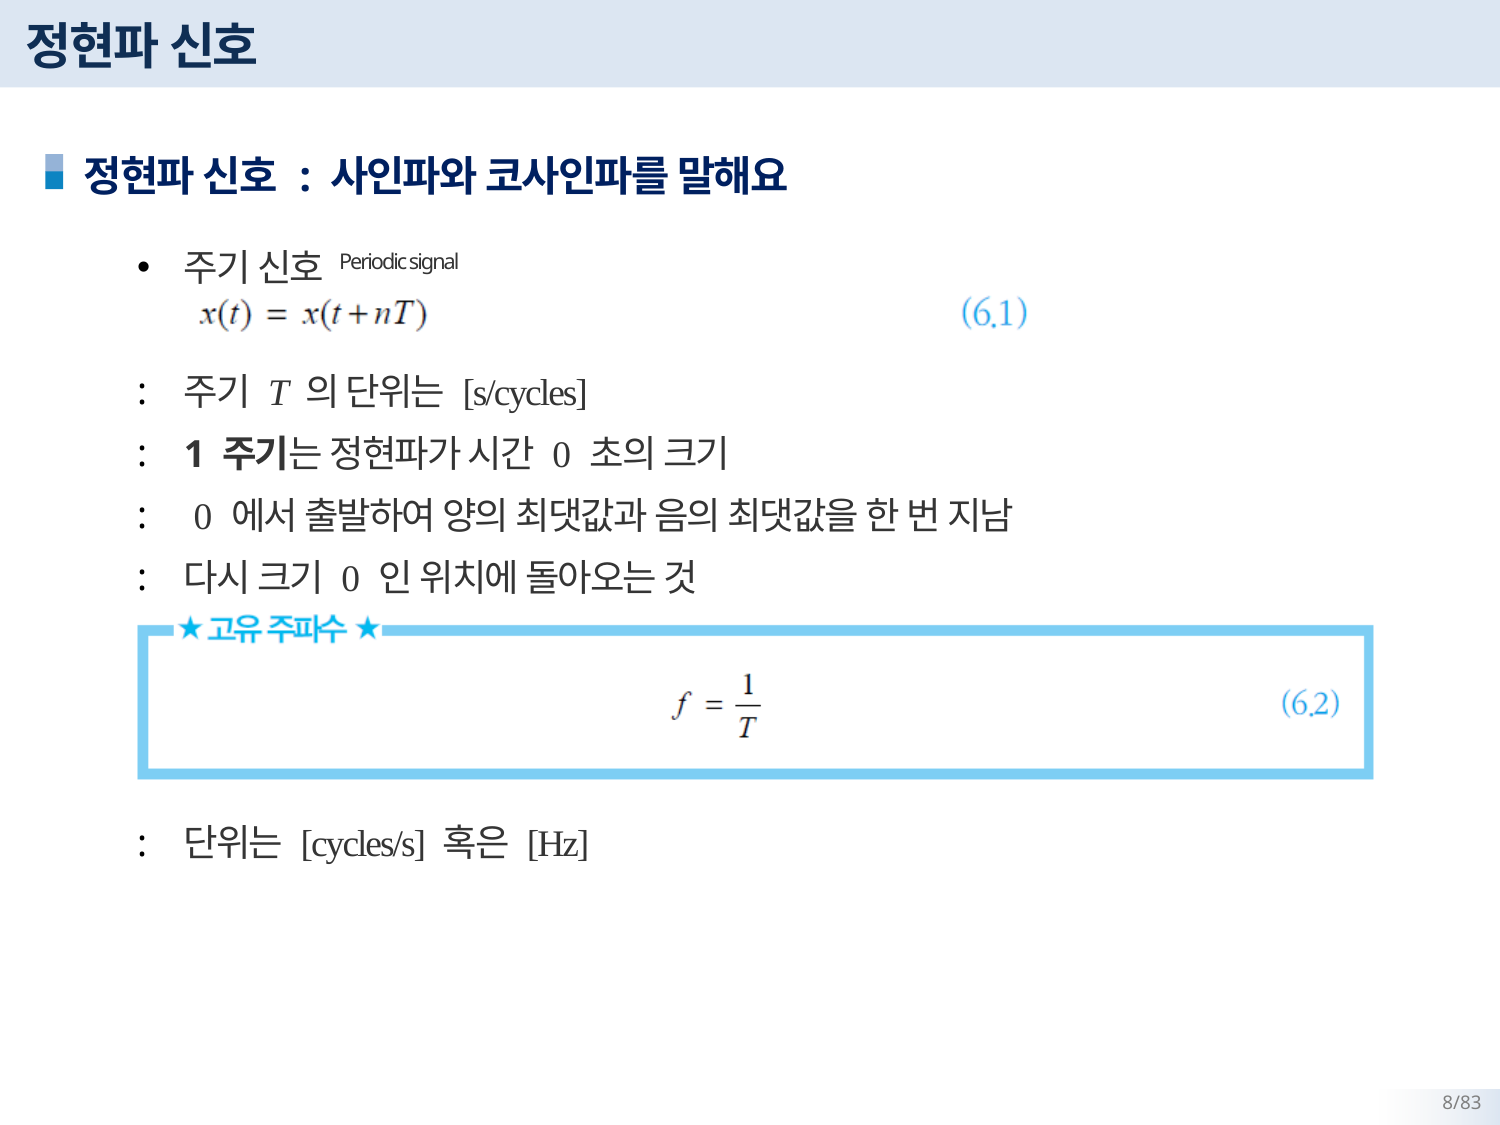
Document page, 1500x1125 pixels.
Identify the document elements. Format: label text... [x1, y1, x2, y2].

title 정현파 신호 [10, 5, 1288, 84]
picture [135, 609, 1380, 785]
picture [194, 290, 1034, 339]
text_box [45, 136, 1450, 204]
text_box 주기 신호 Periodic signal 주기 T 의 단위는 [s/cycles] 1 주기는 정현파가 시간 0 초의 크기 0 에서 출발하여 양의 최댓값과 음의 최댓값을 한 번 지남 다시 크기 0 인 위치에 돌아오는 것 고유 주파수 Natural frequency 단위는 [cycles/s] 혹은 [Hz] [122, 231, 1436, 872]
